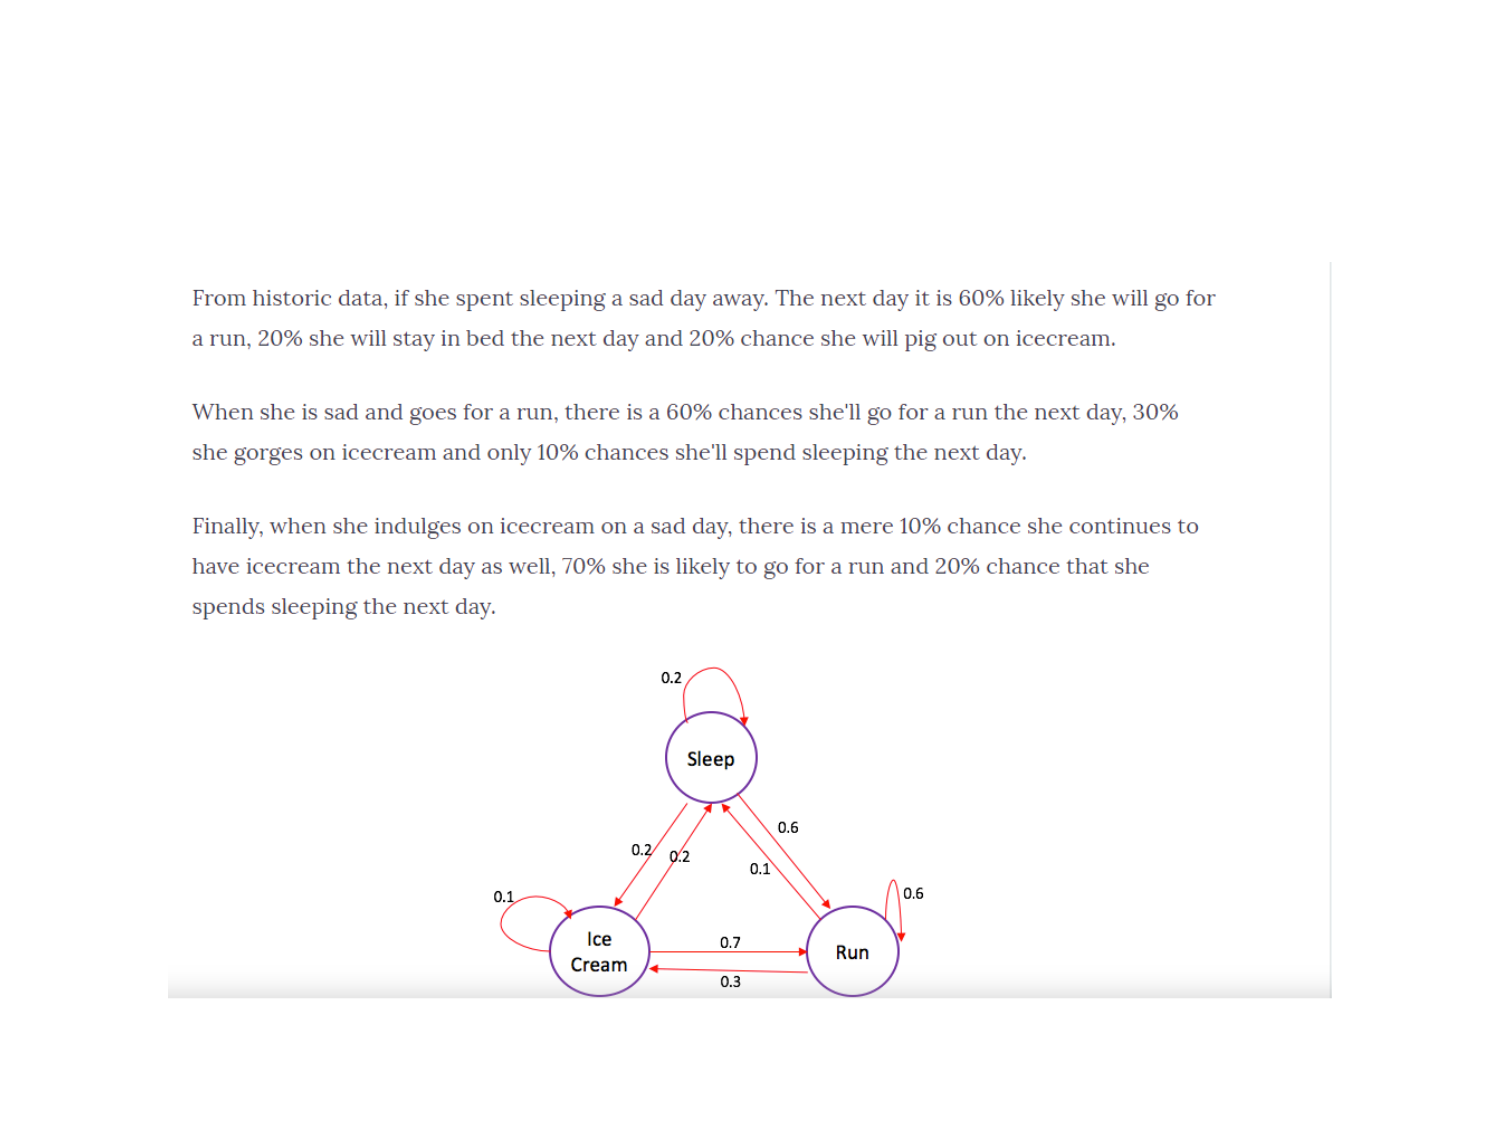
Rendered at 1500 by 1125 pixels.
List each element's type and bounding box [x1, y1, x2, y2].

list [168, 262, 1332, 1006]
